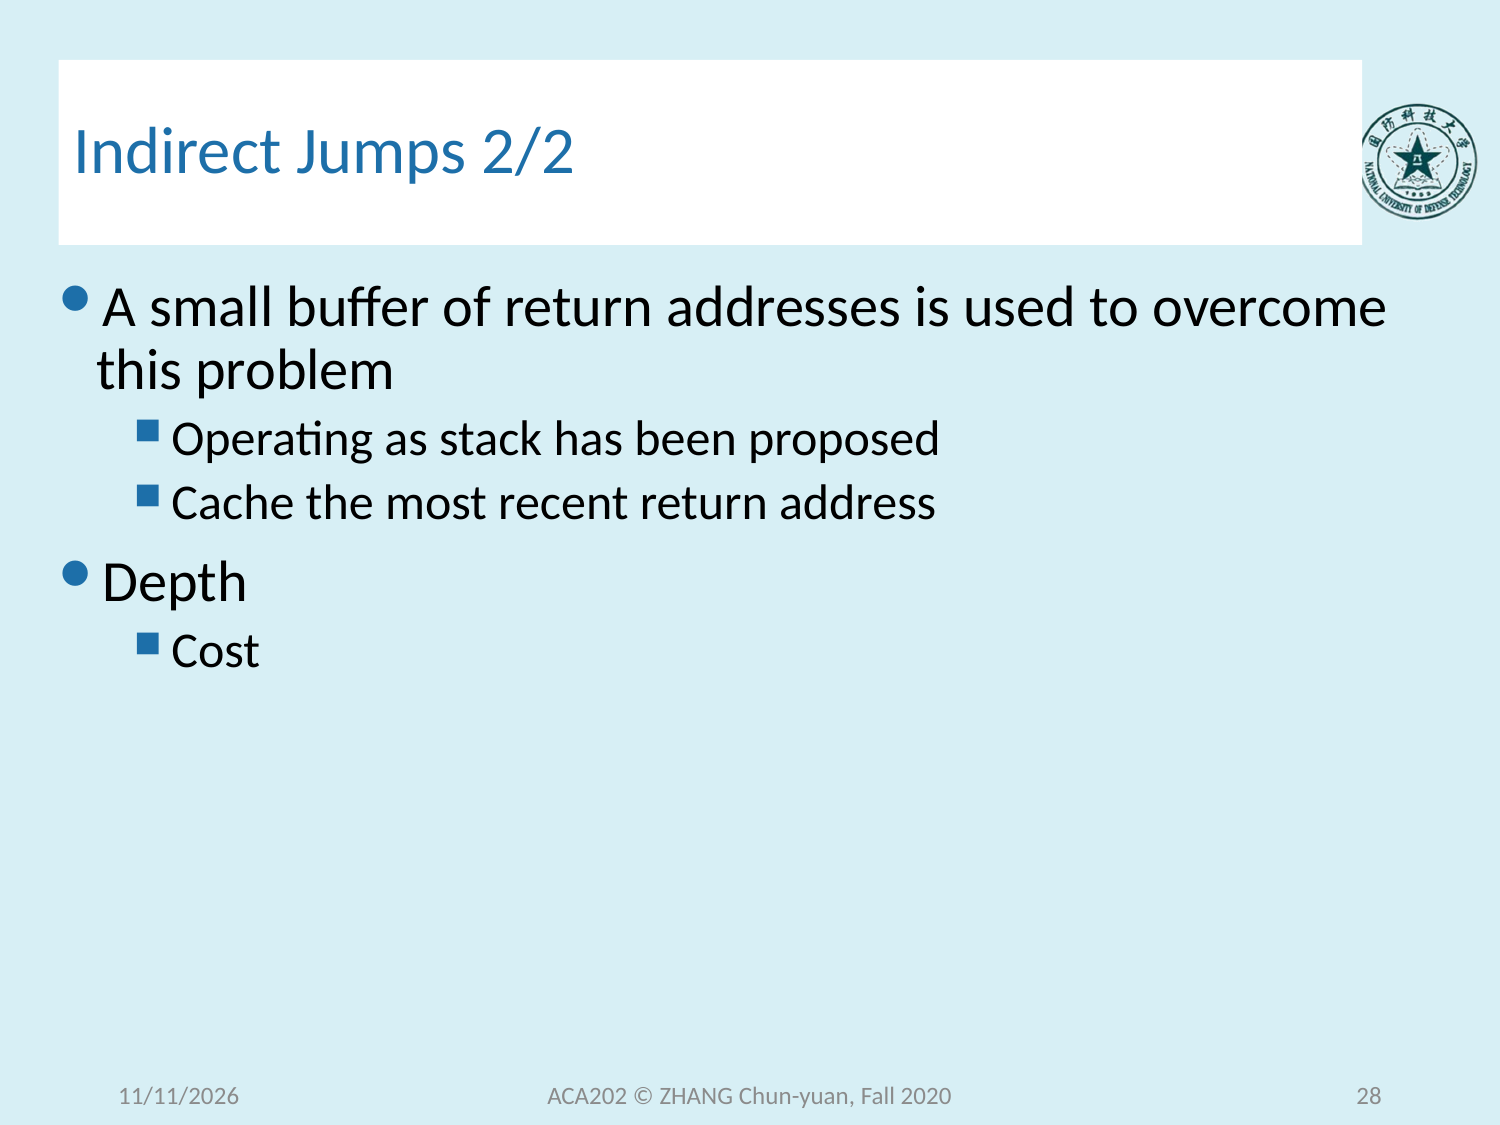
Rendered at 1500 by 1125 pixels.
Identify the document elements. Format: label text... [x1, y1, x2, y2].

slide_number 28 [1059, 1064, 1397, 1125]
title Indirect Jumps 2/2 [58, 59, 1363, 245]
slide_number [103, 1064, 441, 1125]
picture [1363, 102, 1480, 224]
footer ACA202 © ZHANG Chun-yuan, Fall 2020 [496, 1064, 1004, 1125]
list A small buffer of return addresses is used to overcome this problem Operating as stack has been proposed Cache the most recent return address Depth Cost [43, 268, 1457, 1045]
